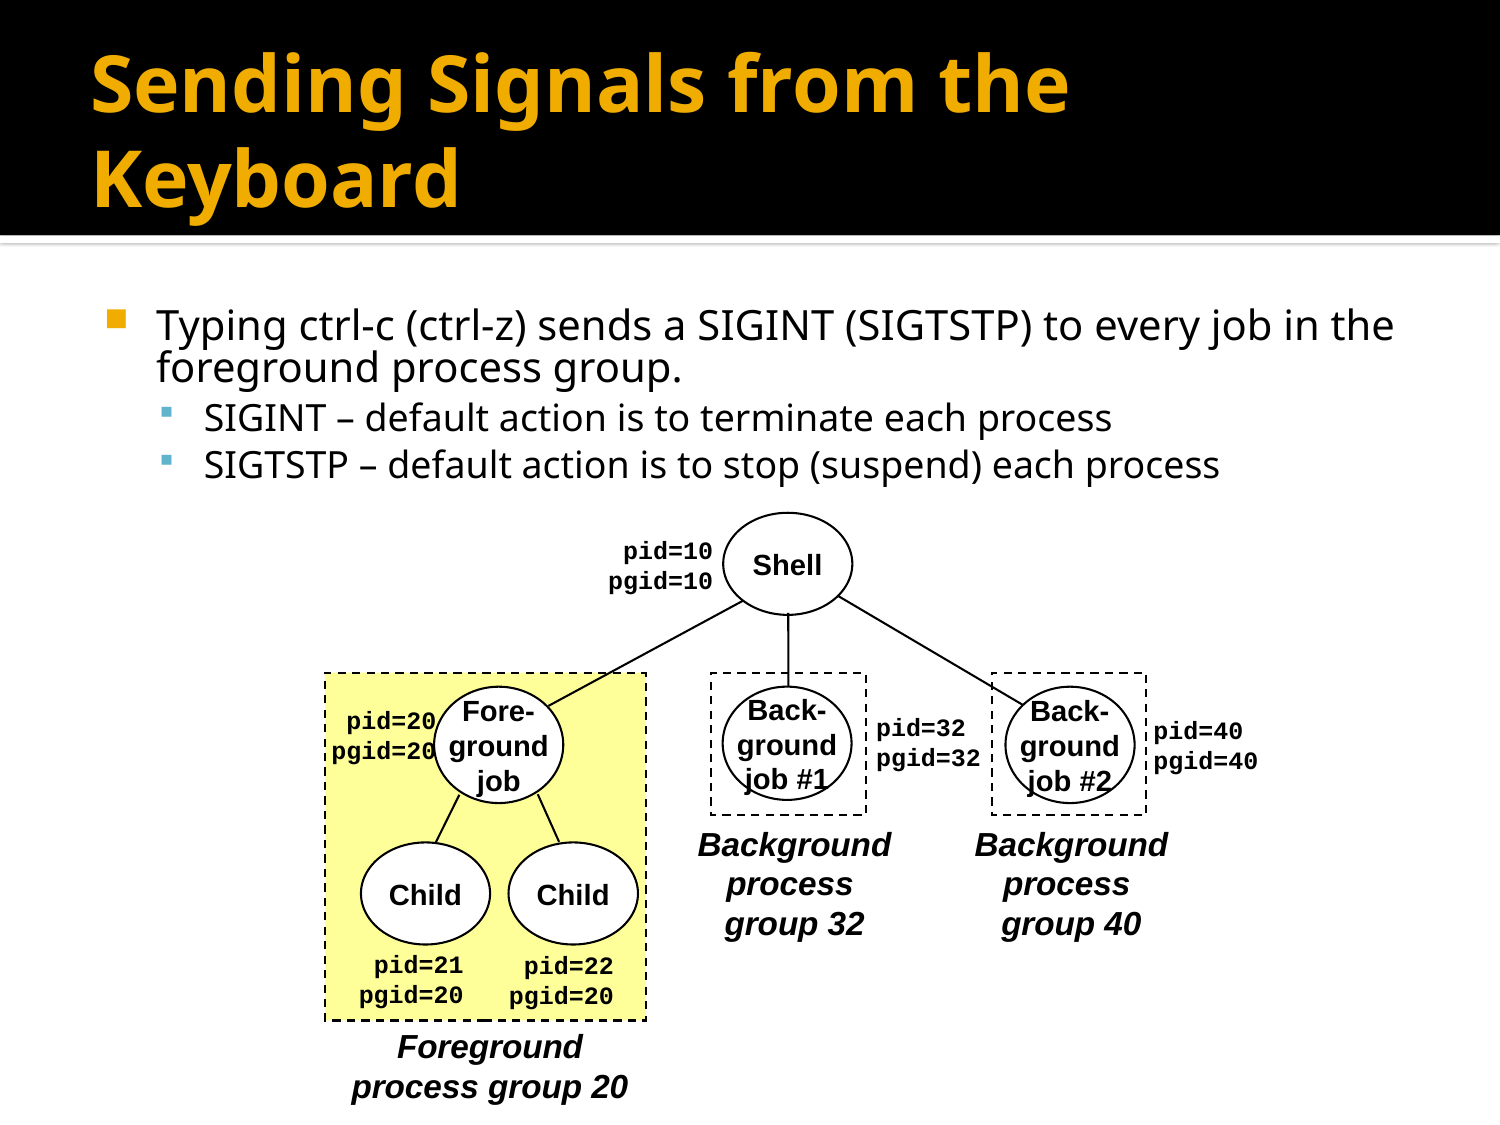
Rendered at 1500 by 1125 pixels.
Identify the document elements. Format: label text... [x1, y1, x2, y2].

text_box [324, 672, 646, 1021]
title Sending Signals from the Keyboard [75, 25, 1425, 231]
text_box Child [508, 842, 638, 942]
text_box Background process group 40 [959, 815, 1184, 950]
text_box [711, 672, 866, 815]
text_box Shell [728, 512, 853, 615]
text_box pid=32 pgid=32 [861, 704, 996, 779]
text_box pid=21 pgid=20 [343, 941, 479, 1016]
text_box Child [360, 842, 491, 941]
text_box pid=22 pgid=20 [494, 942, 629, 1017]
text_box pid=40 pgid=40 [1138, 707, 1274, 783]
text_box Background process group 32 [682, 815, 907, 950]
text_box pid=20 pgid=20 [316, 697, 452, 772]
list Typing ctrl-c (ctrl-z) sends a SIGINT (SIGTSTP) to every job in the foreground process group. SIGINT – default action is to terminate each process SIGTSTP – default action is to stop (suspend) each process [75, 291, 1425, 1050]
text_box [991, 672, 1147, 816]
text_box Fore- ground job [441, 686, 564, 804]
text_box Foreground process group 20 [336, 1017, 644, 1113]
text_box pid=10 pgid=10 [593, 527, 728, 602]
